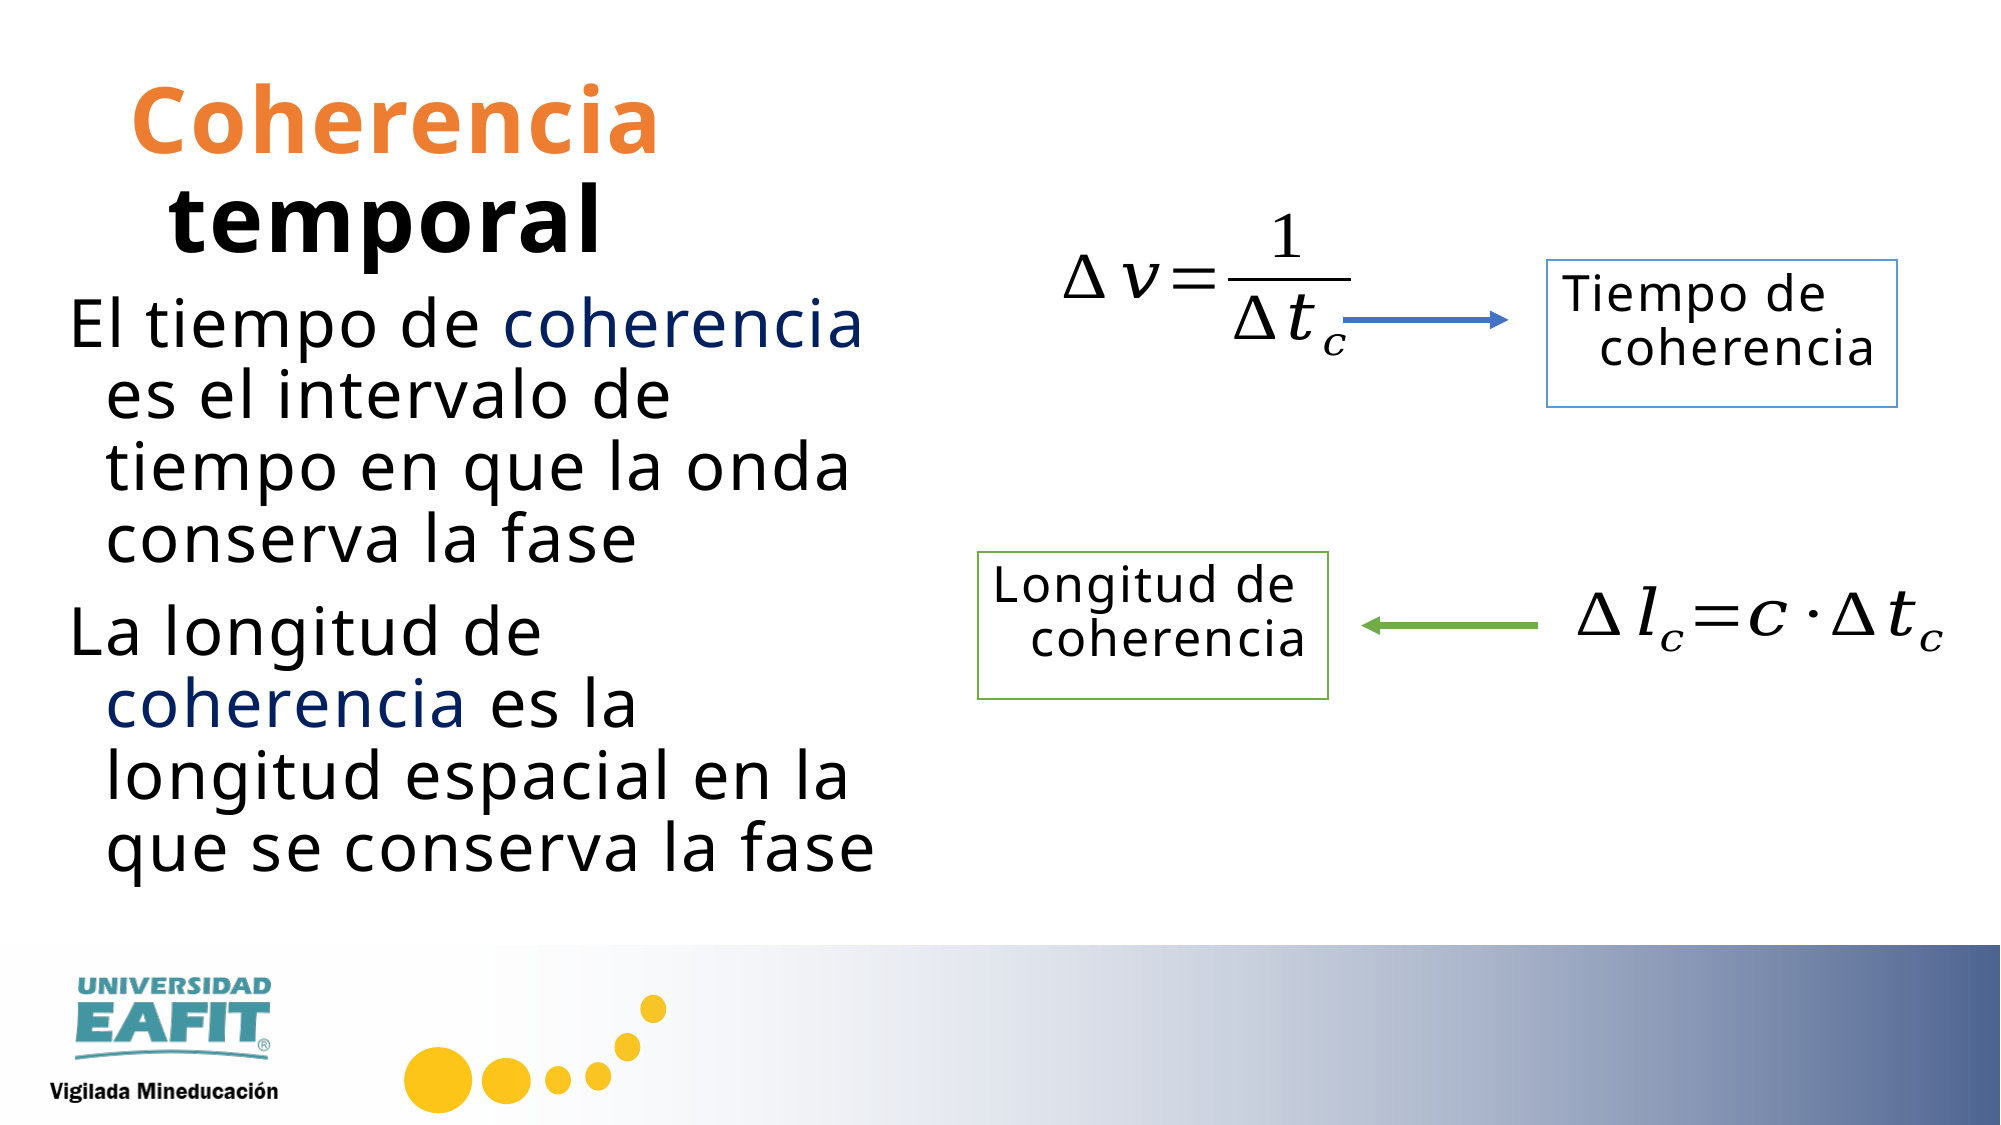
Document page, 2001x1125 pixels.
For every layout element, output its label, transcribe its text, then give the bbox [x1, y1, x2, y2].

text_box Longitud de coherencia [977, 551, 1329, 700]
picture [36, 977, 297, 1119]
text_box [0, 944, 2000, 1125]
text_box Tiempo de coherencia [1546, 259, 1898, 408]
text_box El tiempo de coherencia es el intervalo de tiempo en que la onda conserva la fase La longitud de coherencia es la longitud espacial en la que se conserva la fase [53, 282, 939, 836]
text_box Coherencia temporal [114, 66, 1100, 191]
